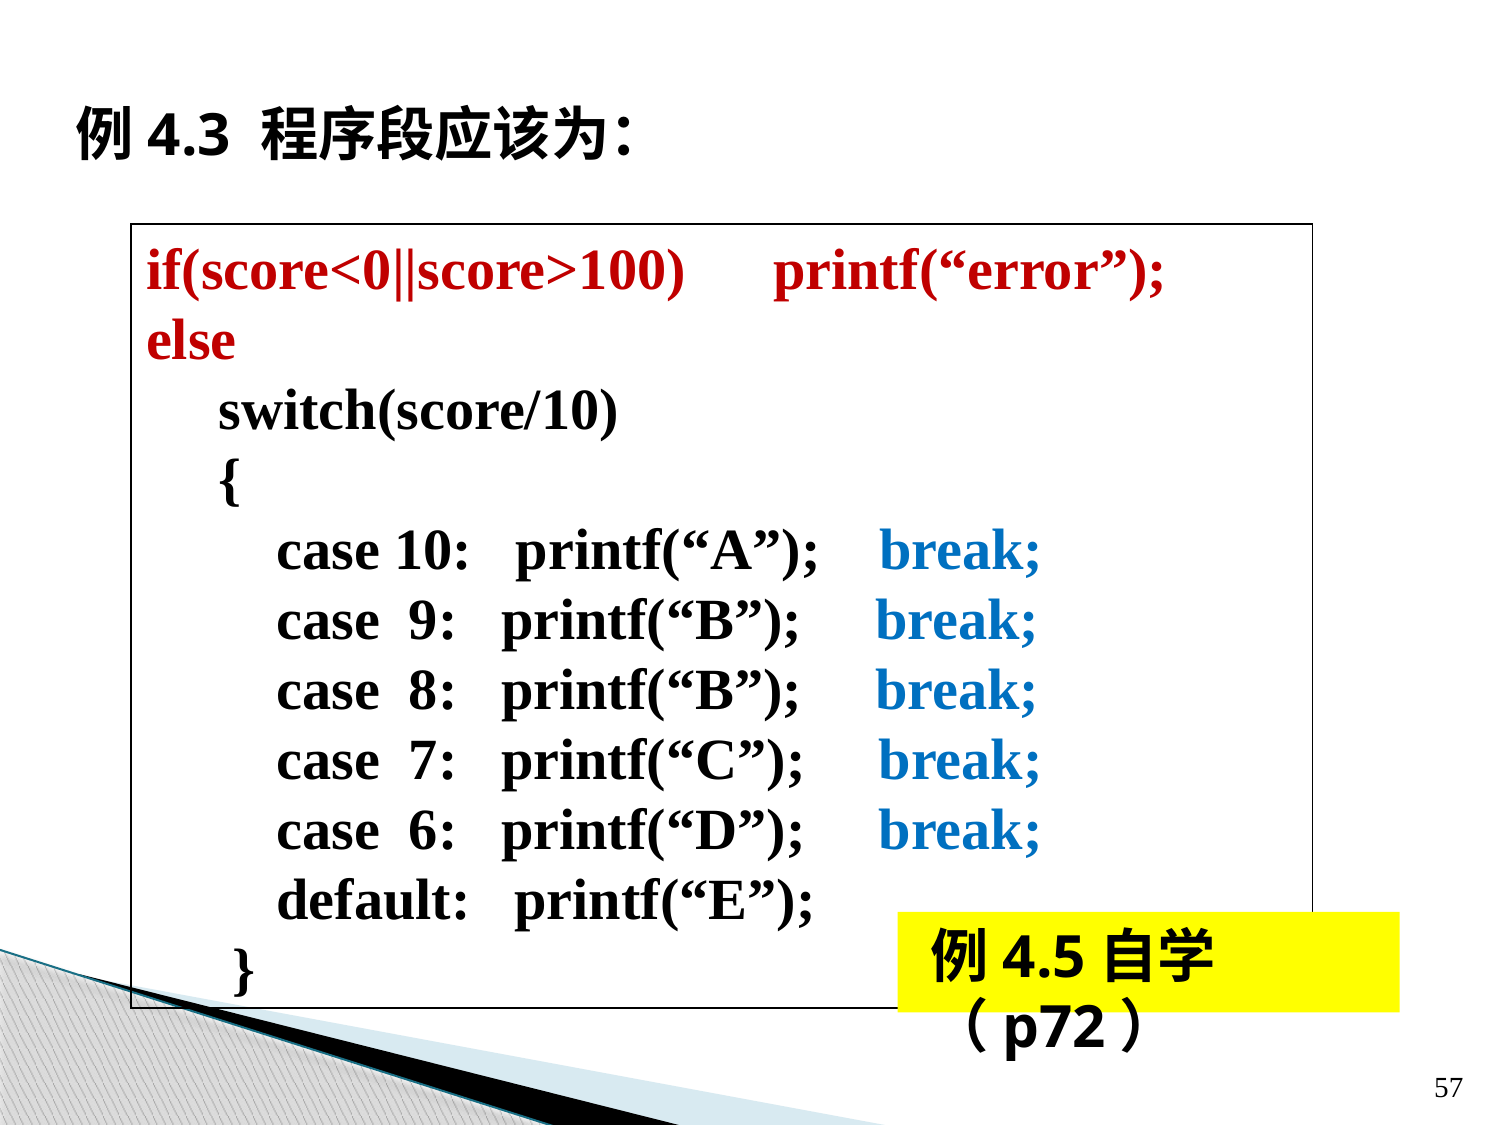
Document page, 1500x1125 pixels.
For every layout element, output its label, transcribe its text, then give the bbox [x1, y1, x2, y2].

text_box if(score<0||score>100) printf(“error”); else switch(score/10) { case 10: printf(“A”); break; case 9: printf(“B”); break; case 8: printf(“B”); break; case 7: printf(“C”); break; case 6: printf(“D”); break; default: printf(“E”); } [131, 223, 1313, 1009]
text_box 例4.5自学（p72） [897, 911, 1400, 1013]
slide_number 57 [1418, 1051, 1479, 1112]
list 例4.3 程序段应该为： [42, 90, 1313, 191]
